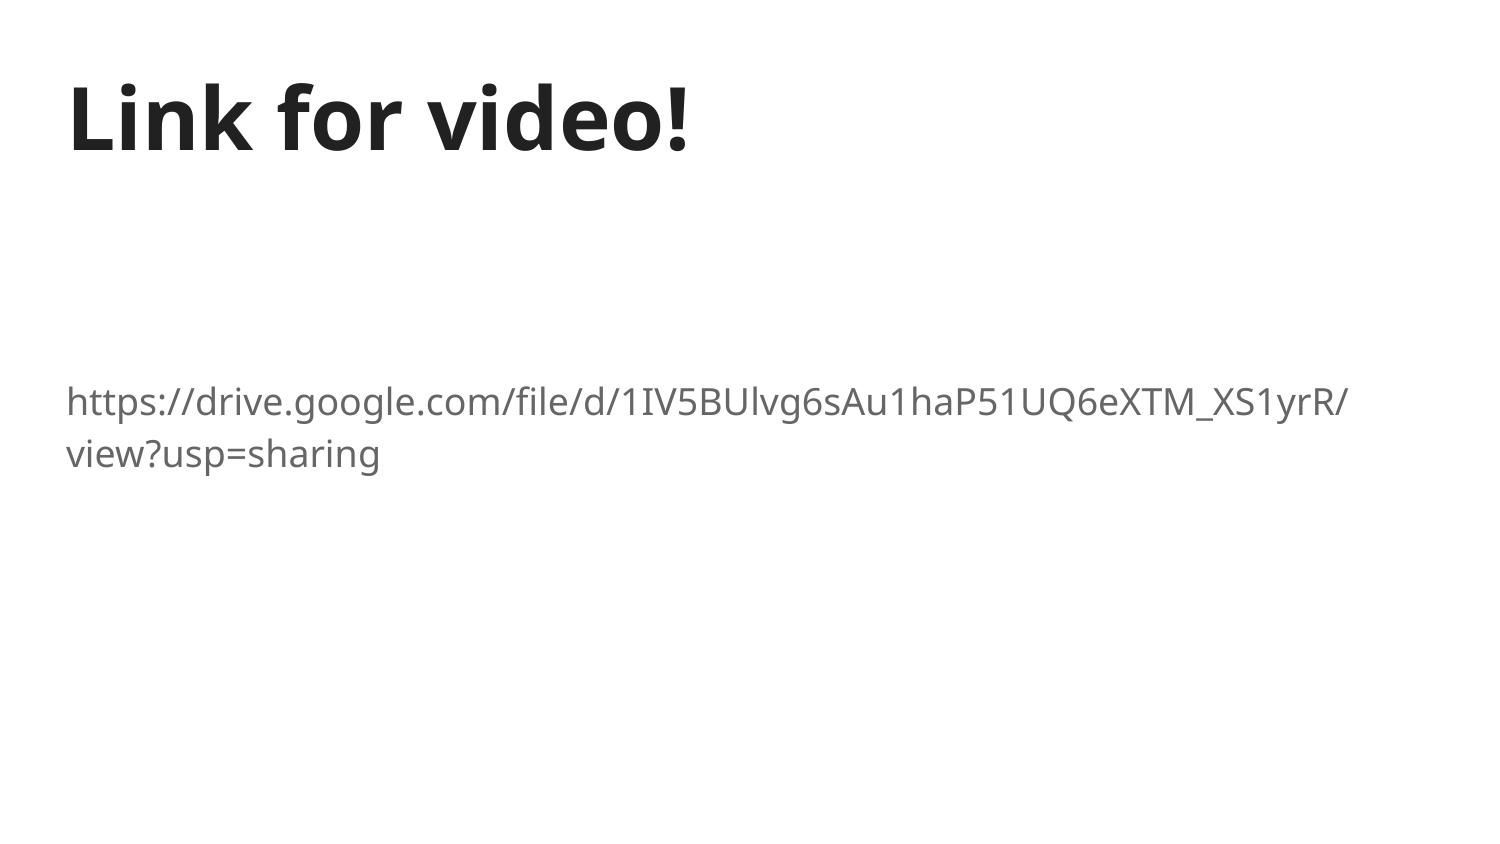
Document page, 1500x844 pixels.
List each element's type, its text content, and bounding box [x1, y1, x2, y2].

list https://drive.google.com/file/d/1IV5BUlvg6sAu1haP51UQ6eXTM_XS1yrR/view?usp=sharing [51, 356, 1449, 520]
title Link for video! [51, 48, 1449, 180]
